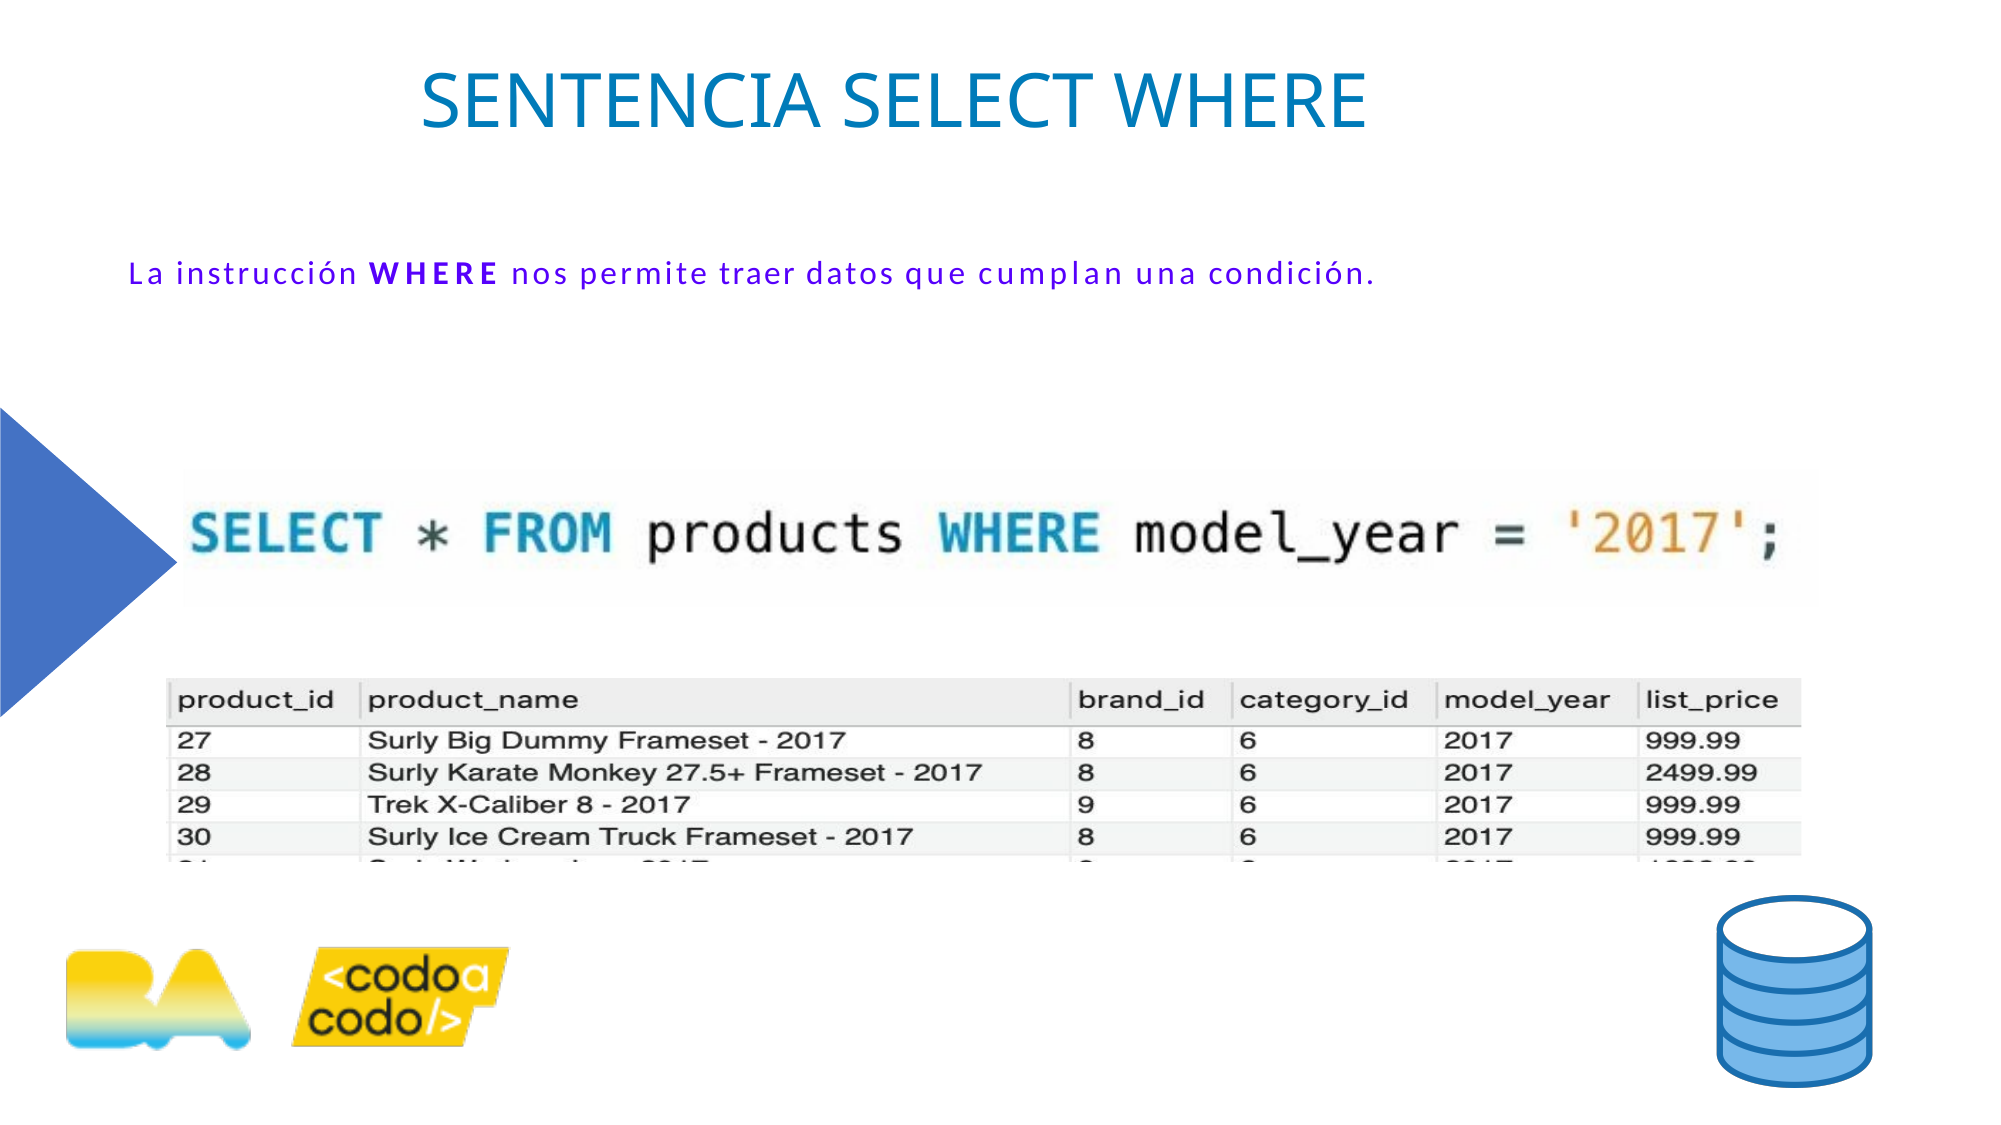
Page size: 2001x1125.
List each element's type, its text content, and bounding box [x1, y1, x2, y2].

text_box La instrucción WHERE nos permite traer datos que cumplan una condición. [126, 248, 1819, 291]
text_box [166, 678, 1802, 863]
text_box SENTENCIA SELECT WHERE [166, 68, 1625, 143]
text_box [183, 469, 1819, 607]
picture [65, 917, 511, 1089]
picture [1698, 895, 1891, 1089]
